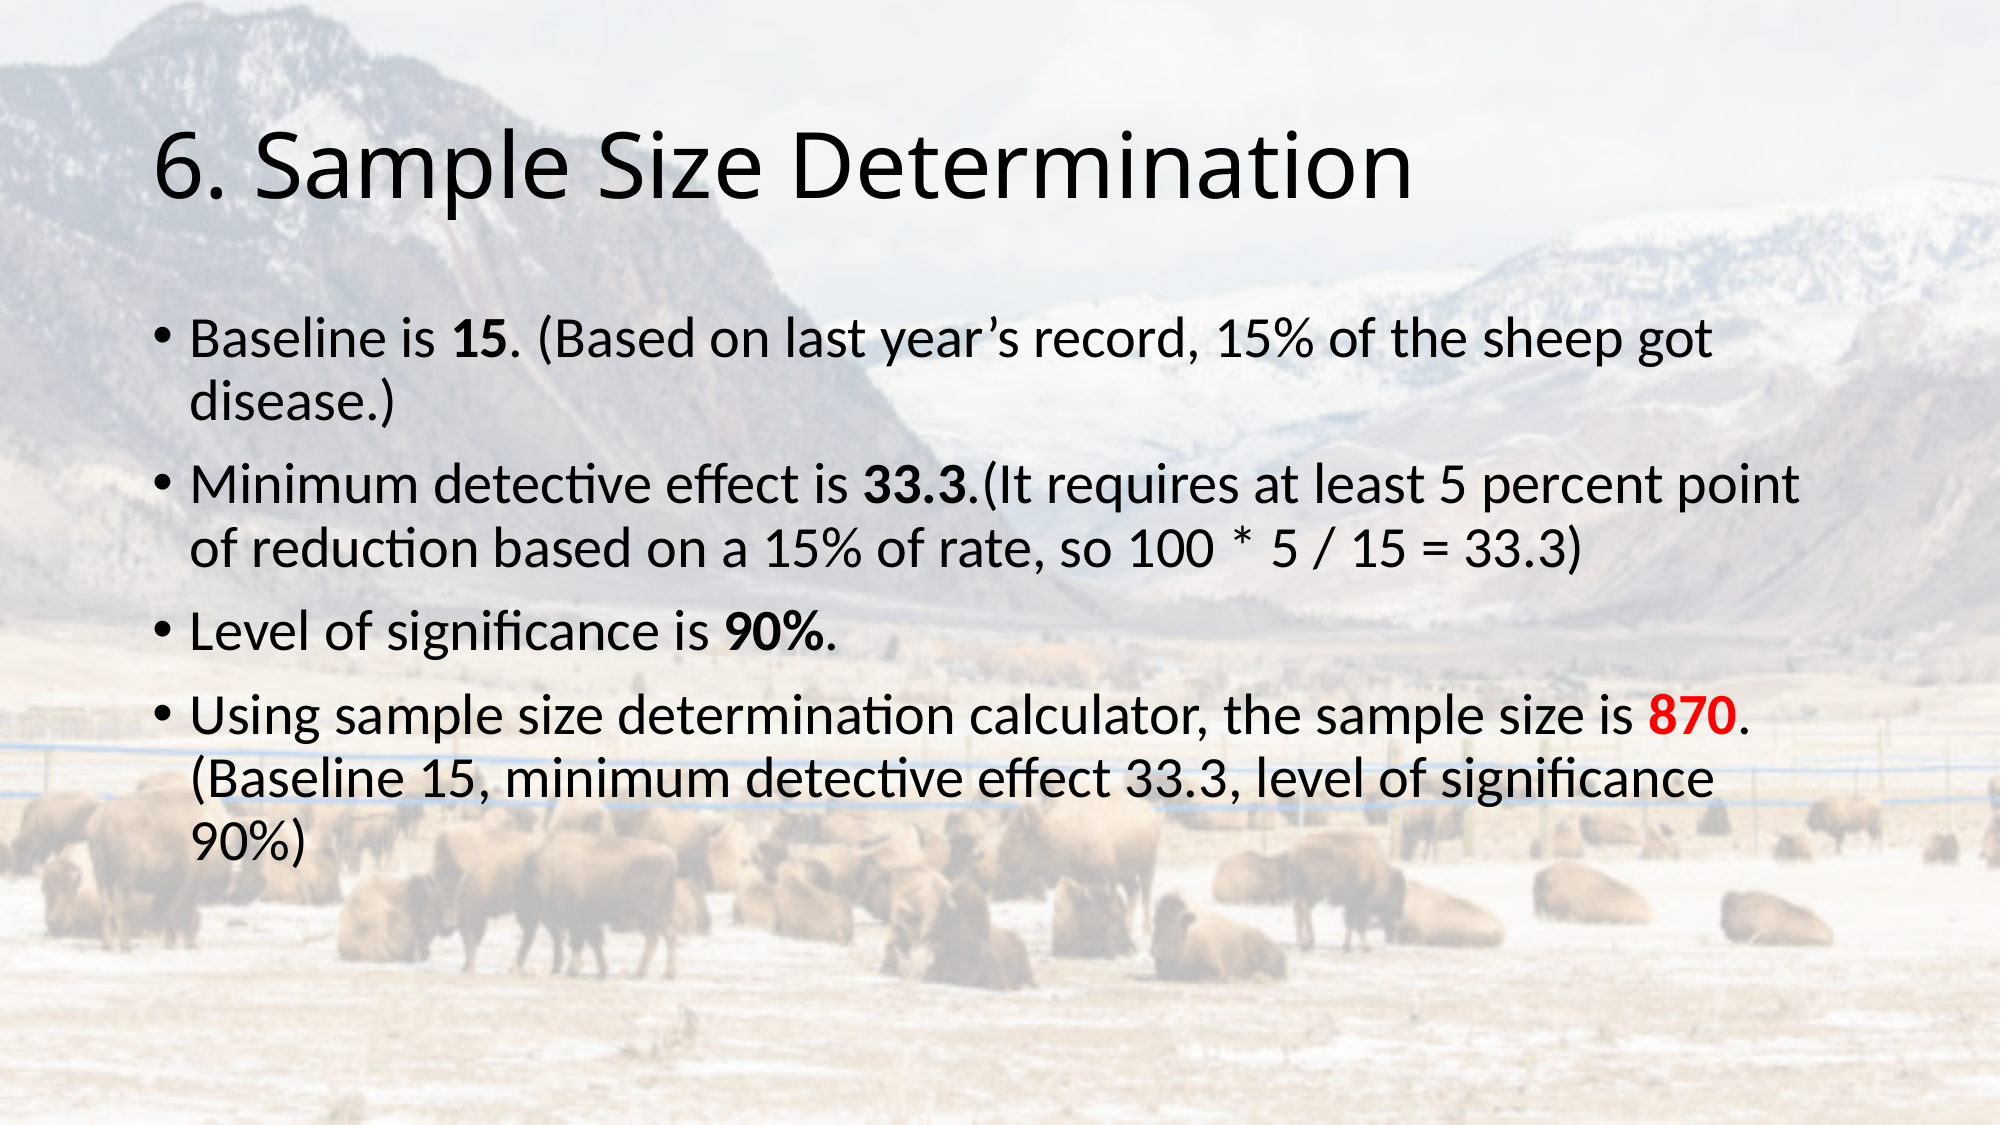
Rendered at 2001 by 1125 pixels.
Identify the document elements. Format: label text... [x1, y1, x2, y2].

list Baseline is 15. (Based on last year’s record, 15% of the sheep got disease.) Minimum detective effect is 33.3.(It requires at least 5 percent point of reduction based on a 15% of rate, so 100 * 5 / 15 = 33.3) Level of significance is 90%. Using sample size determination calculator, the sample size is 870. (Baseline 15, minimum detective effect 33.3, level of significance 90%) [137, 299, 1863, 1014]
title 6. Sample Size Determination [137, 59, 1863, 278]
